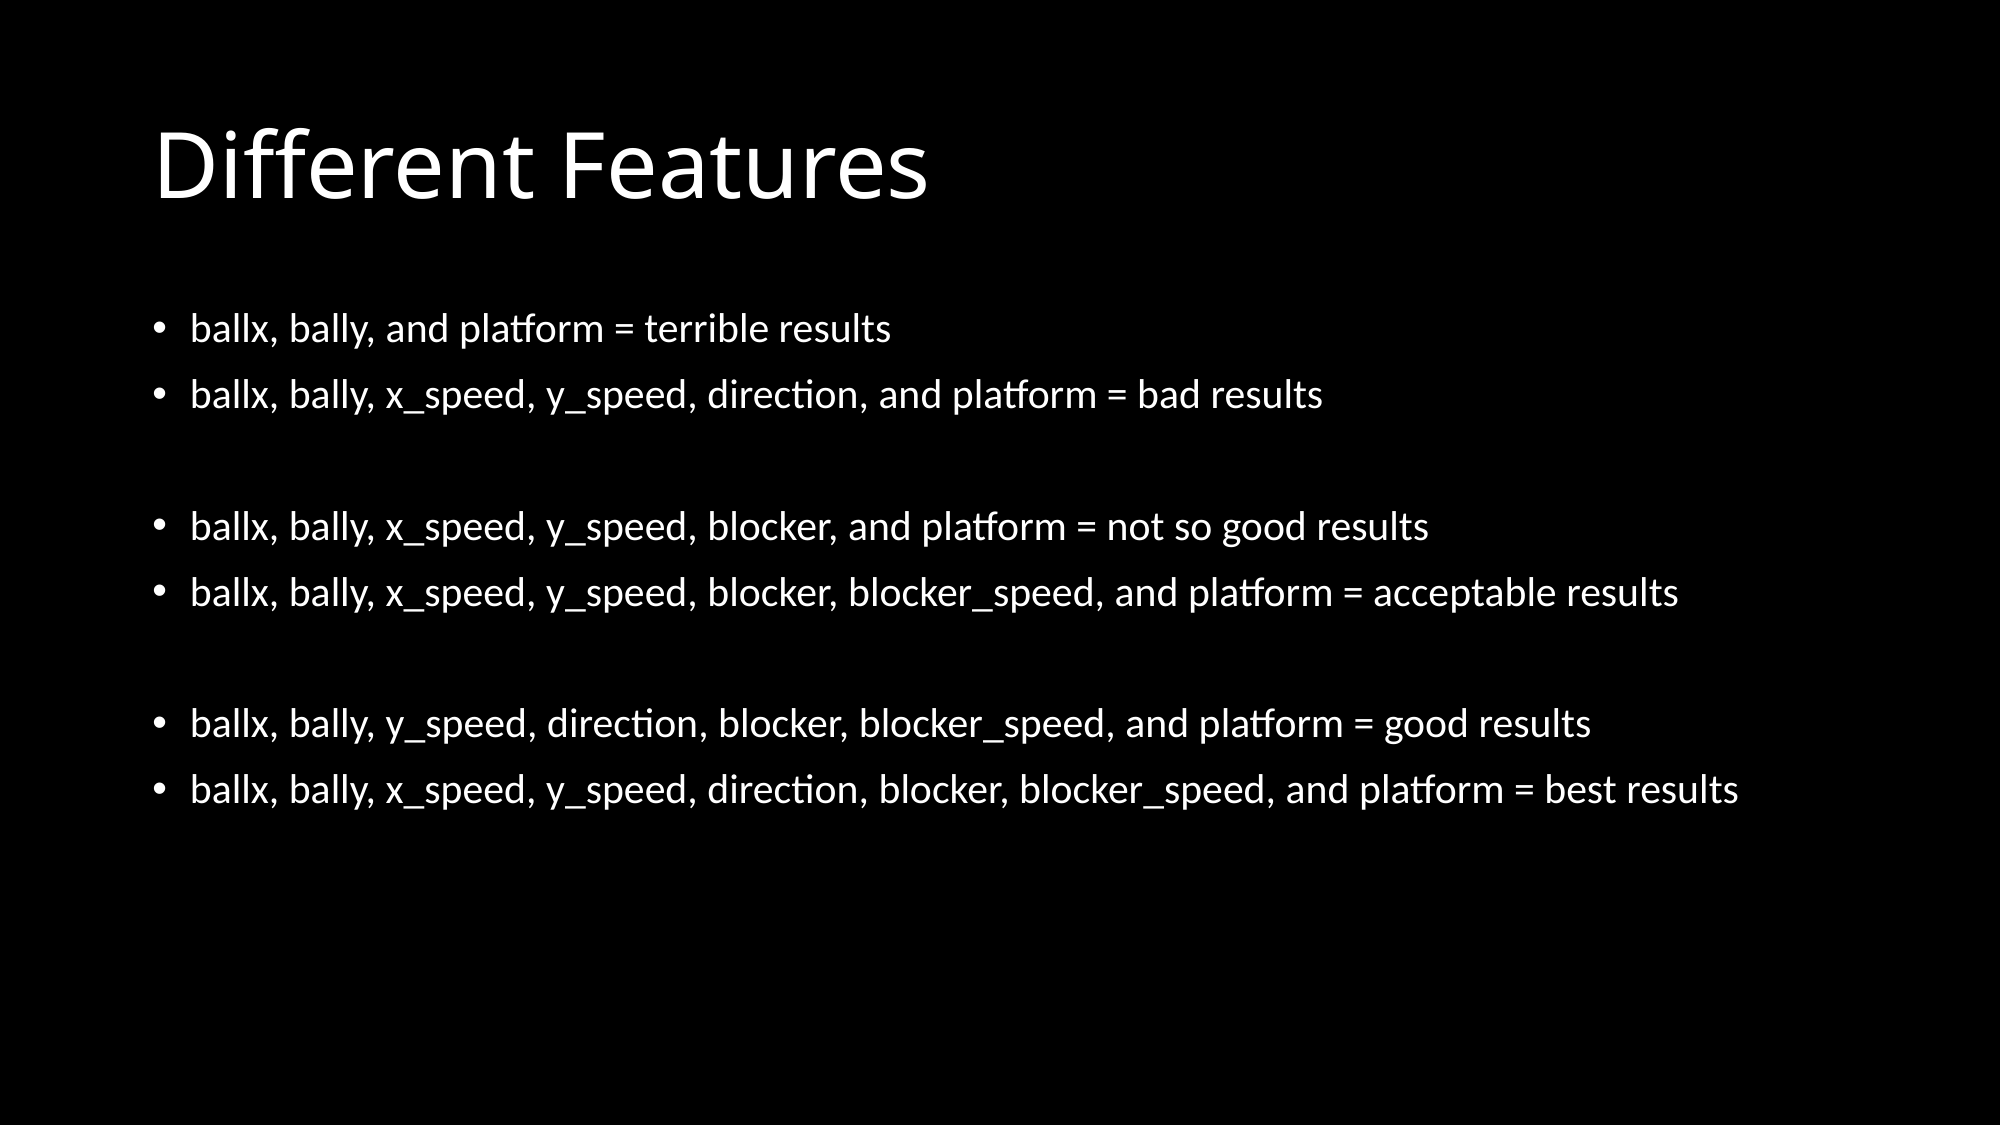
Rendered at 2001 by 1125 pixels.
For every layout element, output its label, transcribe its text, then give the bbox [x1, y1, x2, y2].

list ballx, bally, and platform = terrible results ballx, bally, x_speed, y_speed, direction, and platform = bad results ballx, bally, x_speed, y_speed, blocker, and platform = not so good results ballx, bally, x_speed, y_speed, blocker, blocker_speed, and platform = acceptable results ballx, bally, y_speed, direction, blocker, blocker_speed, and platform = good results ballx, bally, x_speed, y_speed, direction, blocker, blocker_speed, and platform = best results [137, 299, 1863, 1014]
title Different Features [137, 59, 1863, 278]
